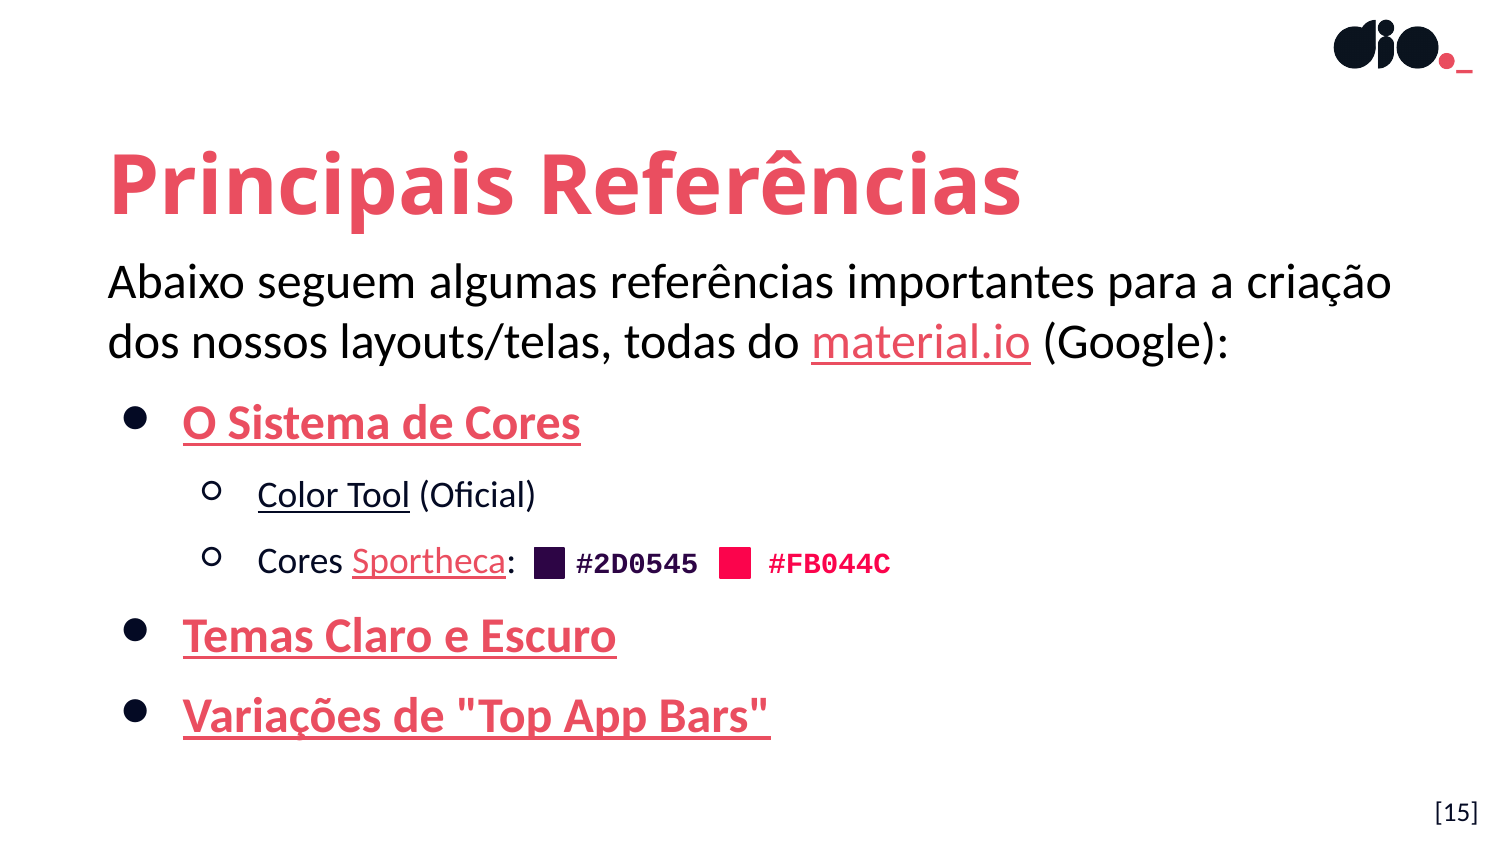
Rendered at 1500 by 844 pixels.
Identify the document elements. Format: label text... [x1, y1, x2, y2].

picture [1333, 19, 1473, 74]
slide_number [‹#›] [1403, 779, 1494, 844]
text_box [534, 547, 565, 578]
text_box [719, 547, 750, 578]
text_box Principais Referências [92, 104, 1408, 243]
text_box Abaixo seguem algumas referências importantes para a criação dos nossos layouts/telas, todas do material.io (Google): O Sistema de Cores Color Tool (Oficial) Cores Sportheca: #2D0545 #FB044C Temas Claro e Escuro Variações de "Top App Bars" [92, 243, 1408, 749]
